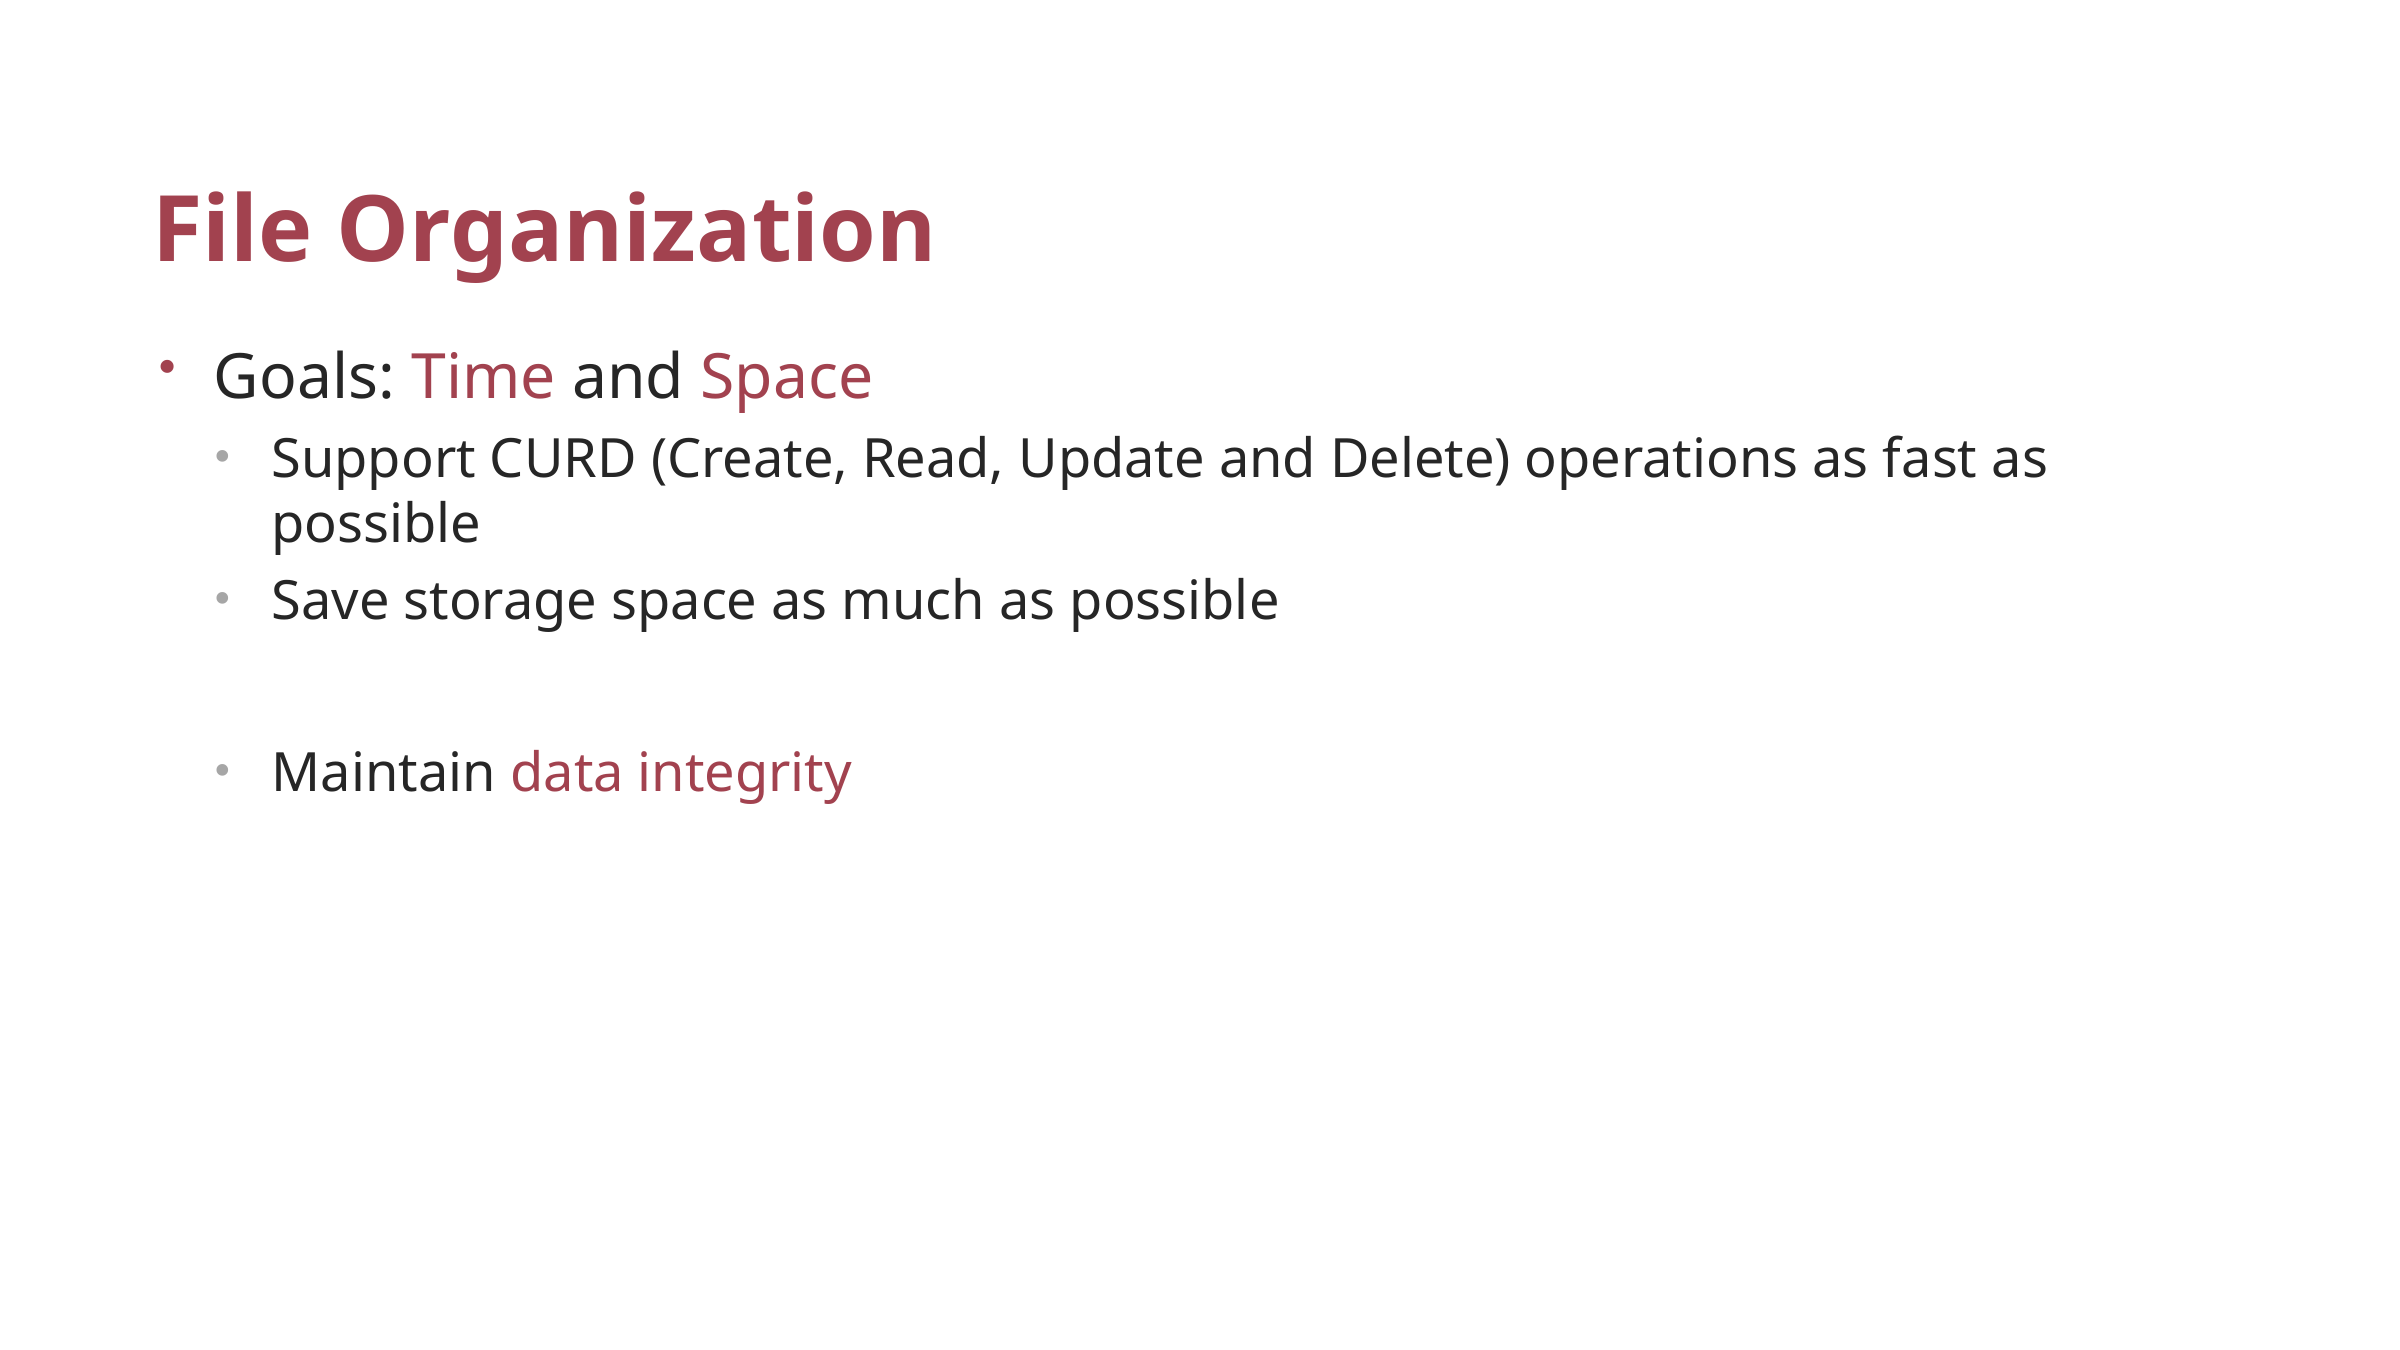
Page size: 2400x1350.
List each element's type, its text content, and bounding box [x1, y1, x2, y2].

title File Organization [137, 54, 2263, 288]
list Goals: Time and Space Support CURD (Create, Read, Update and Delete) operations as fast as possible Save storage space as much as possible Maintain data integrity [137, 324, 2263, 1200]
